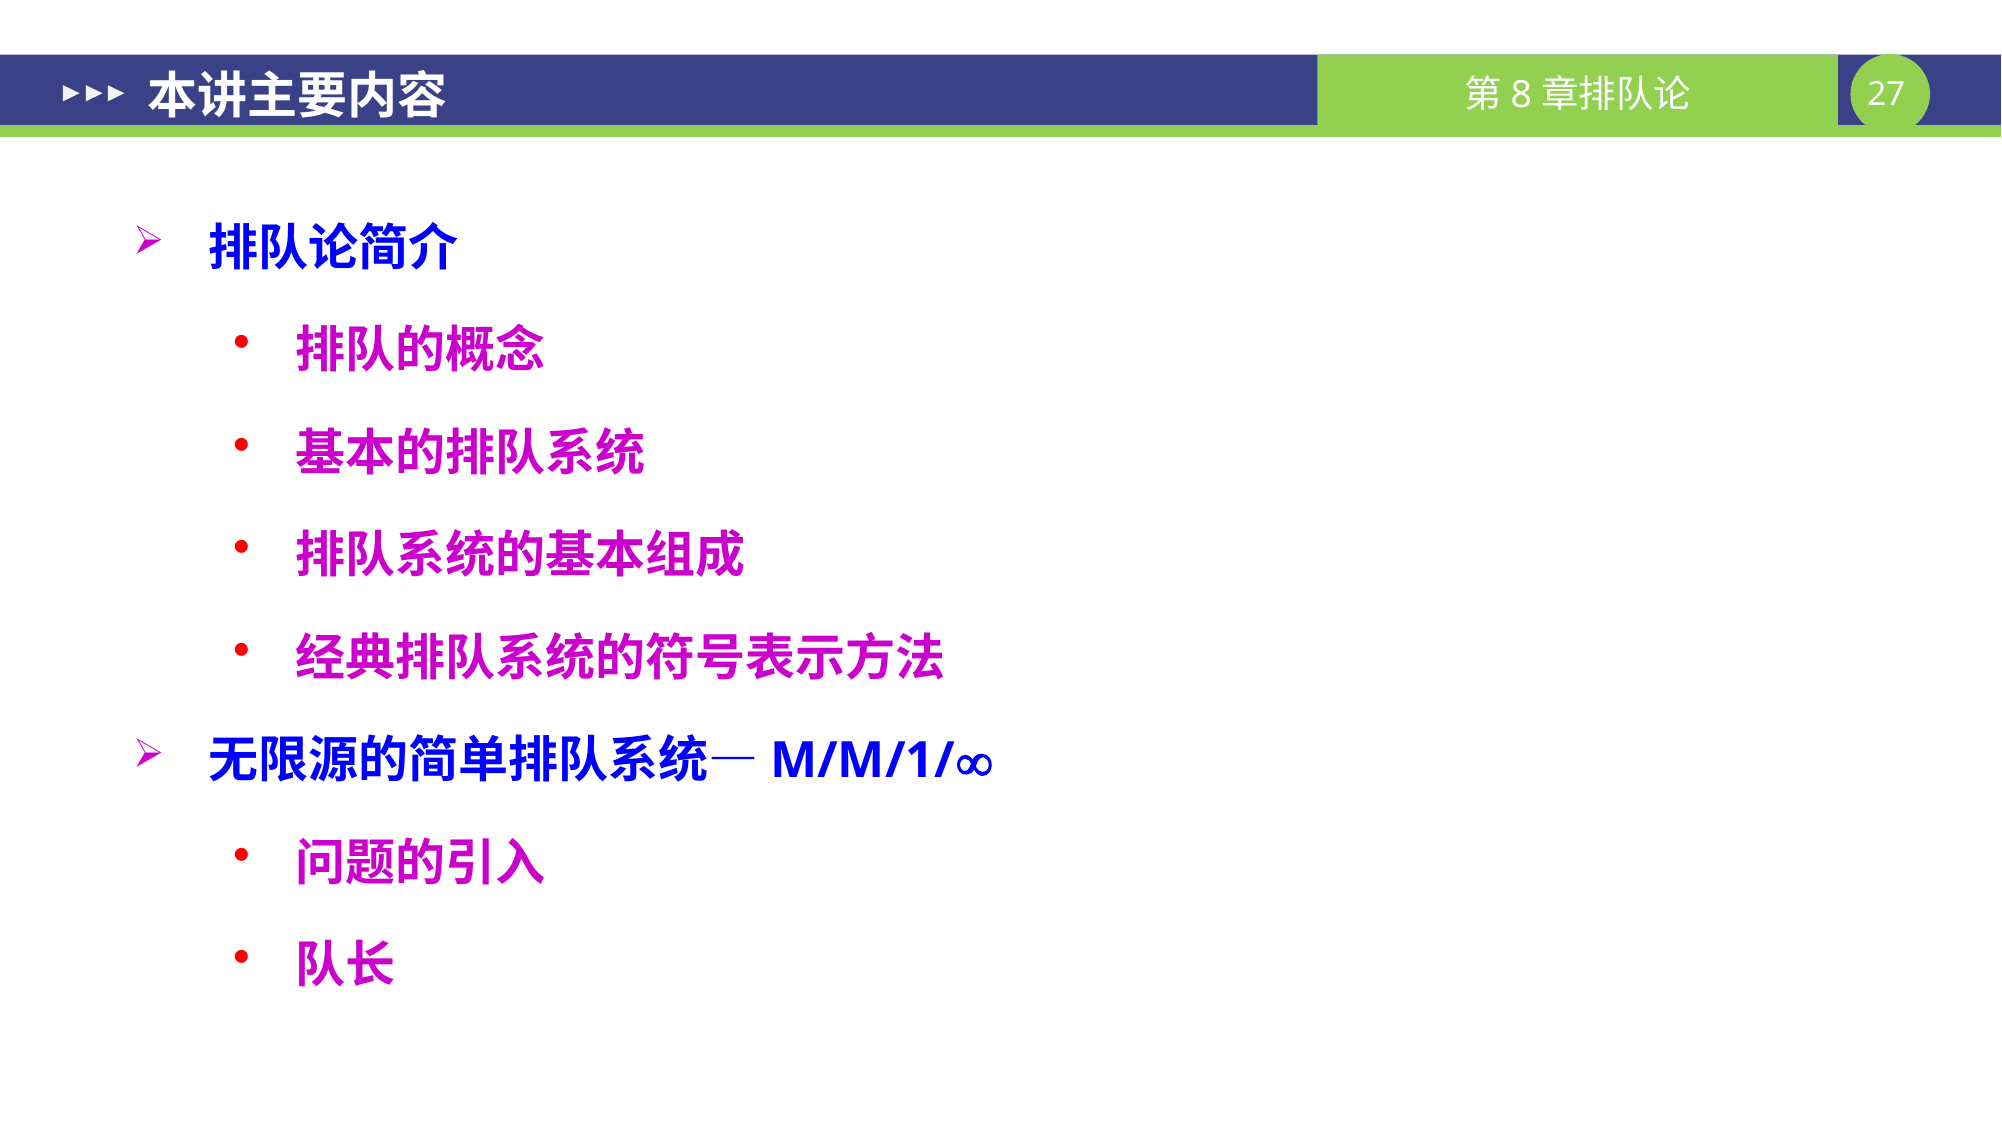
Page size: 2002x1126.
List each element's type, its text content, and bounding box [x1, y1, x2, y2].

list 排队论简介 排队的概念 基本的排队系统 排队系统的基本组成 经典排队系统的符号表示方法 无限源的简单排队系统—M/M/1/ 问题的引入 队长 [113, 175, 1342, 1016]
title 本讲主要内容 [127, 57, 1003, 129]
